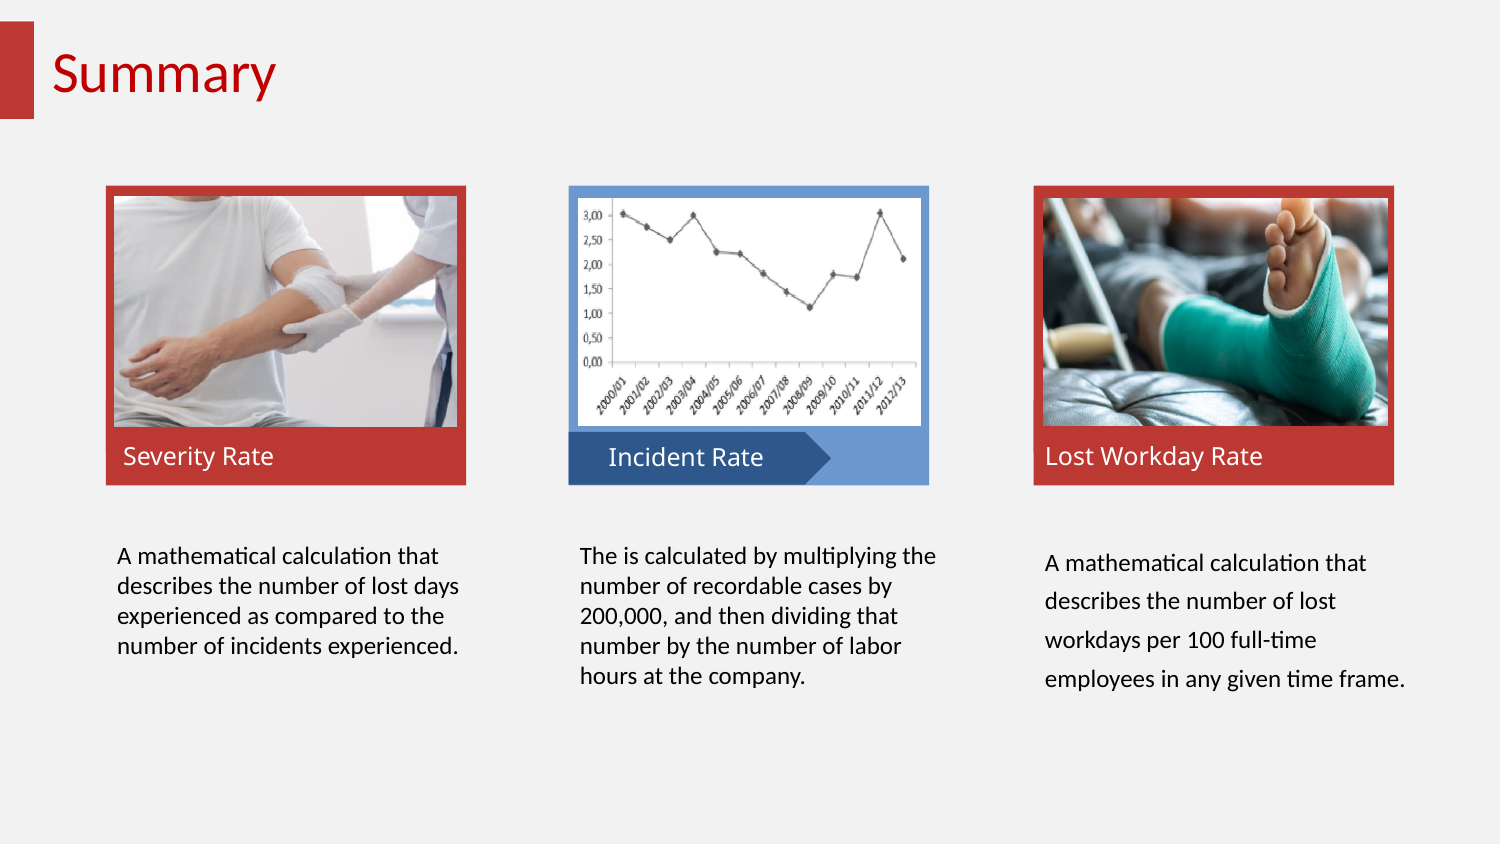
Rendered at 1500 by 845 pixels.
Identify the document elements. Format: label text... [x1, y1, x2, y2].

text_box The is calculated by multiplying the number of recordable cases by 200,000, and then dividing that number by the number of labor hours at the company. [568, 534, 962, 696]
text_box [105, 185, 1395, 486]
text_box A mathematical calculation that describes the number of lost days experienced as compared to the number of incidents experienced. [105, 534, 499, 666]
text_box A mathematical calculation that describes the number of lost workdays per 100 full-time employees in any given time frame. [1033, 531, 1427, 699]
text_box Summary [38, 26, 558, 112]
picture [0, 20, 34, 120]
